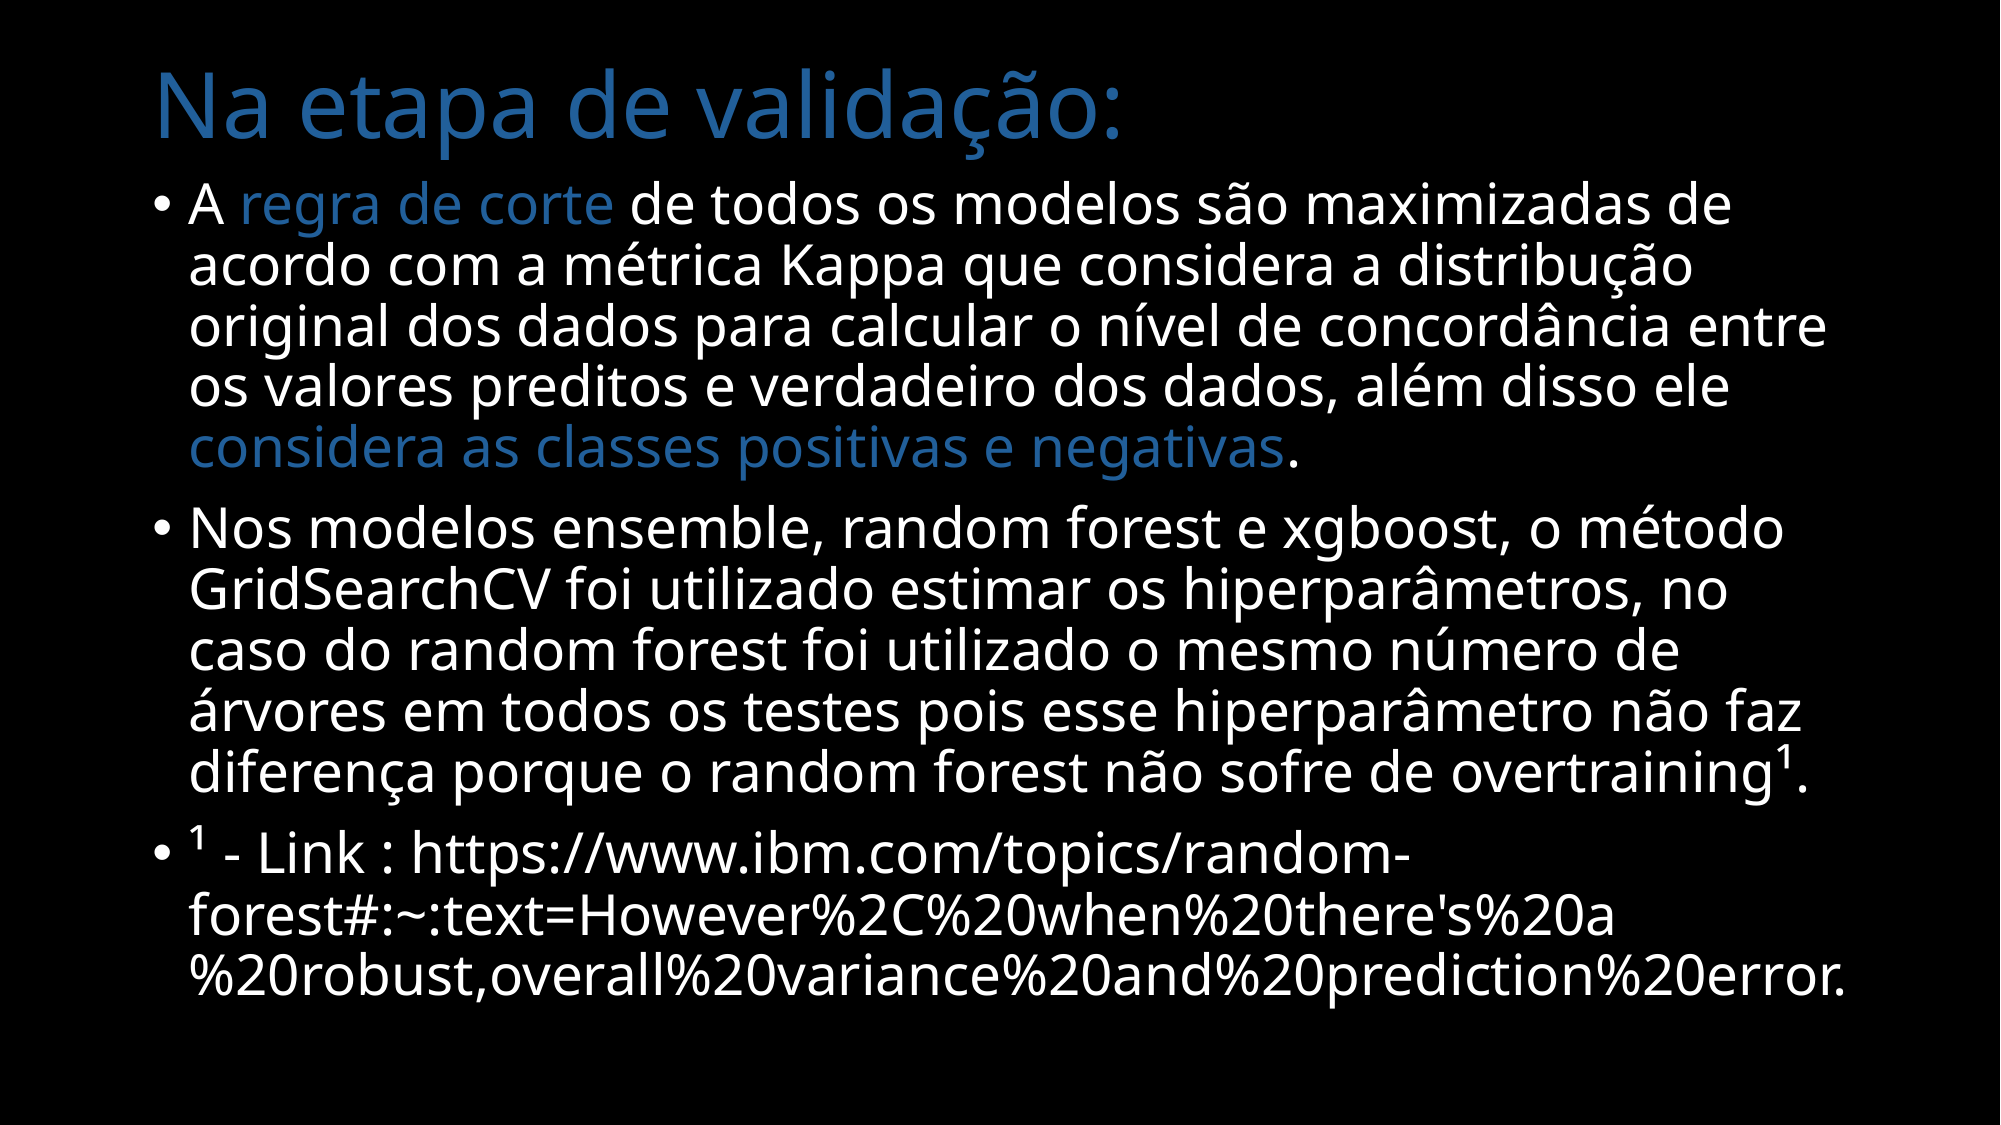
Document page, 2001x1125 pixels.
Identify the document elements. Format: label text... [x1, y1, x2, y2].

list A regra de corte de todos os modelos são maximizadas de acordo com a métrica Kappa que considera a distribução original dos dados para calcular o nível de concordância entre os valores preditos e verdadeiro dos dados, além disso ele considera as classes positivas e negativas. Nos modelos ensemble, random forest e xgboost, o método GridSearchCV foi utilizado estimar os hiperparâmetros, no caso do random forest foi utilizado o mesmo número de árvores em todos os testes pois esse hiperparâmetro não faz diferença porque o random forest não sofre de overtraining¹. ¹ - Link : https://www.ibm.com/topics/random-forest#:~:text=However%2C%20when%20there's%20a%20robust,overall%20variance%20and%20prediction%20error. [137, 167, 1863, 1125]
title Na etapa de validação: [137, 0, 1863, 167]
